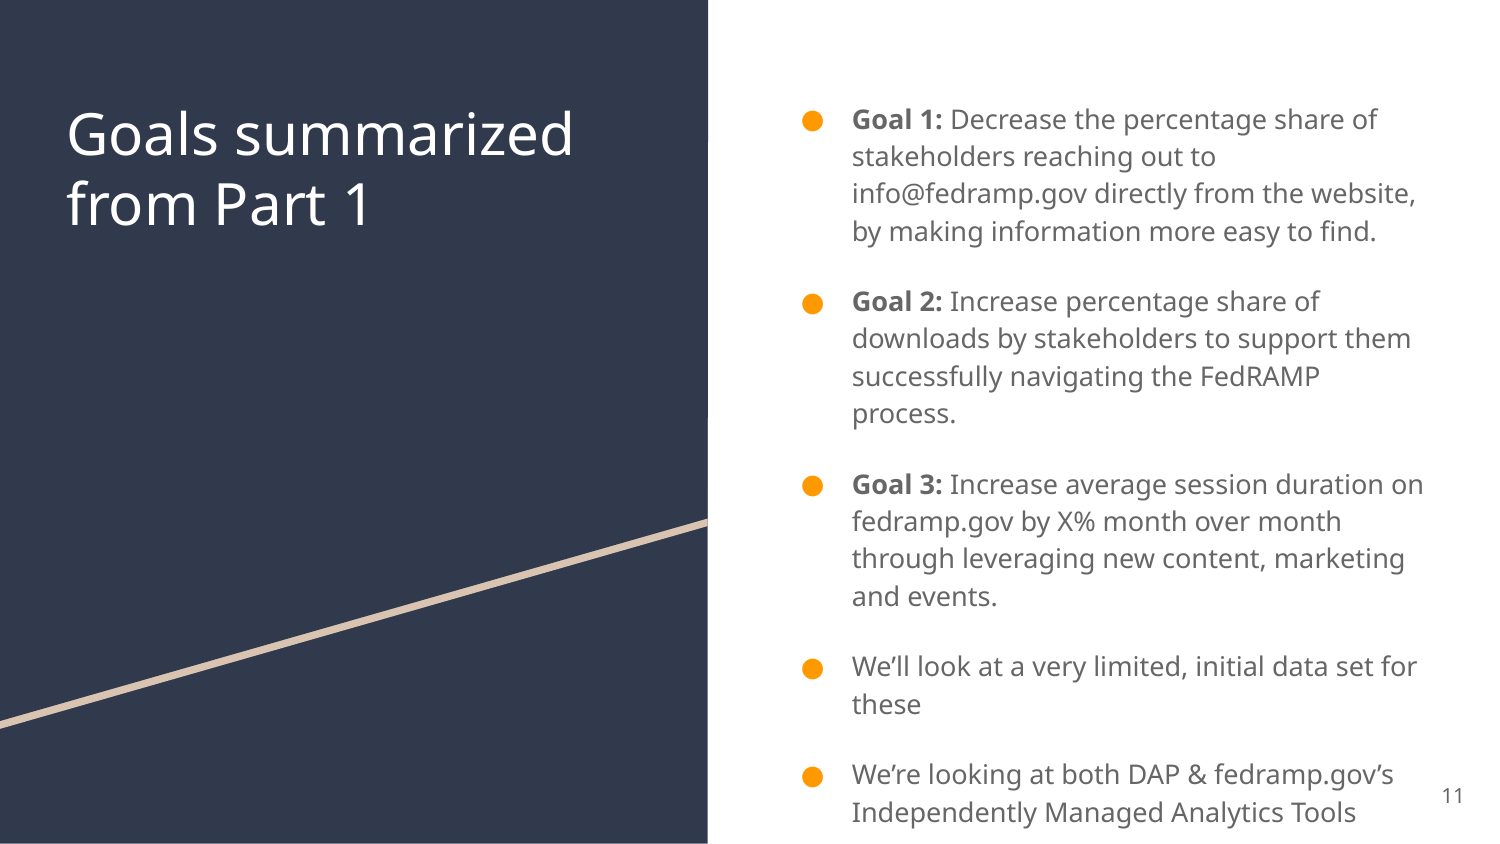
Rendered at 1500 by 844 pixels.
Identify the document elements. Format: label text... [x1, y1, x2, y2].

title Goals summarized from Part 1 [51, 82, 660, 494]
list Goal 1: Decrease the percentage share of stakeholders reaching out to info@fedramp.gov directly from the website, by making information more easy to find. Goal 2: Increase percentage share of downloads by stakeholders to support them successfully navigating the FedRAMP process. Goal 3: Increase average session duration on fedramp.gov by X% month over month through leveraging new content, marketing and events. We’ll look at a very limited, initial data set for these We’re looking at both DAP & fedramp.gov’s Independently Managed Analytics Tools [761, 82, 1446, 755]
slide_number 11 [1389, 764, 1480, 830]
